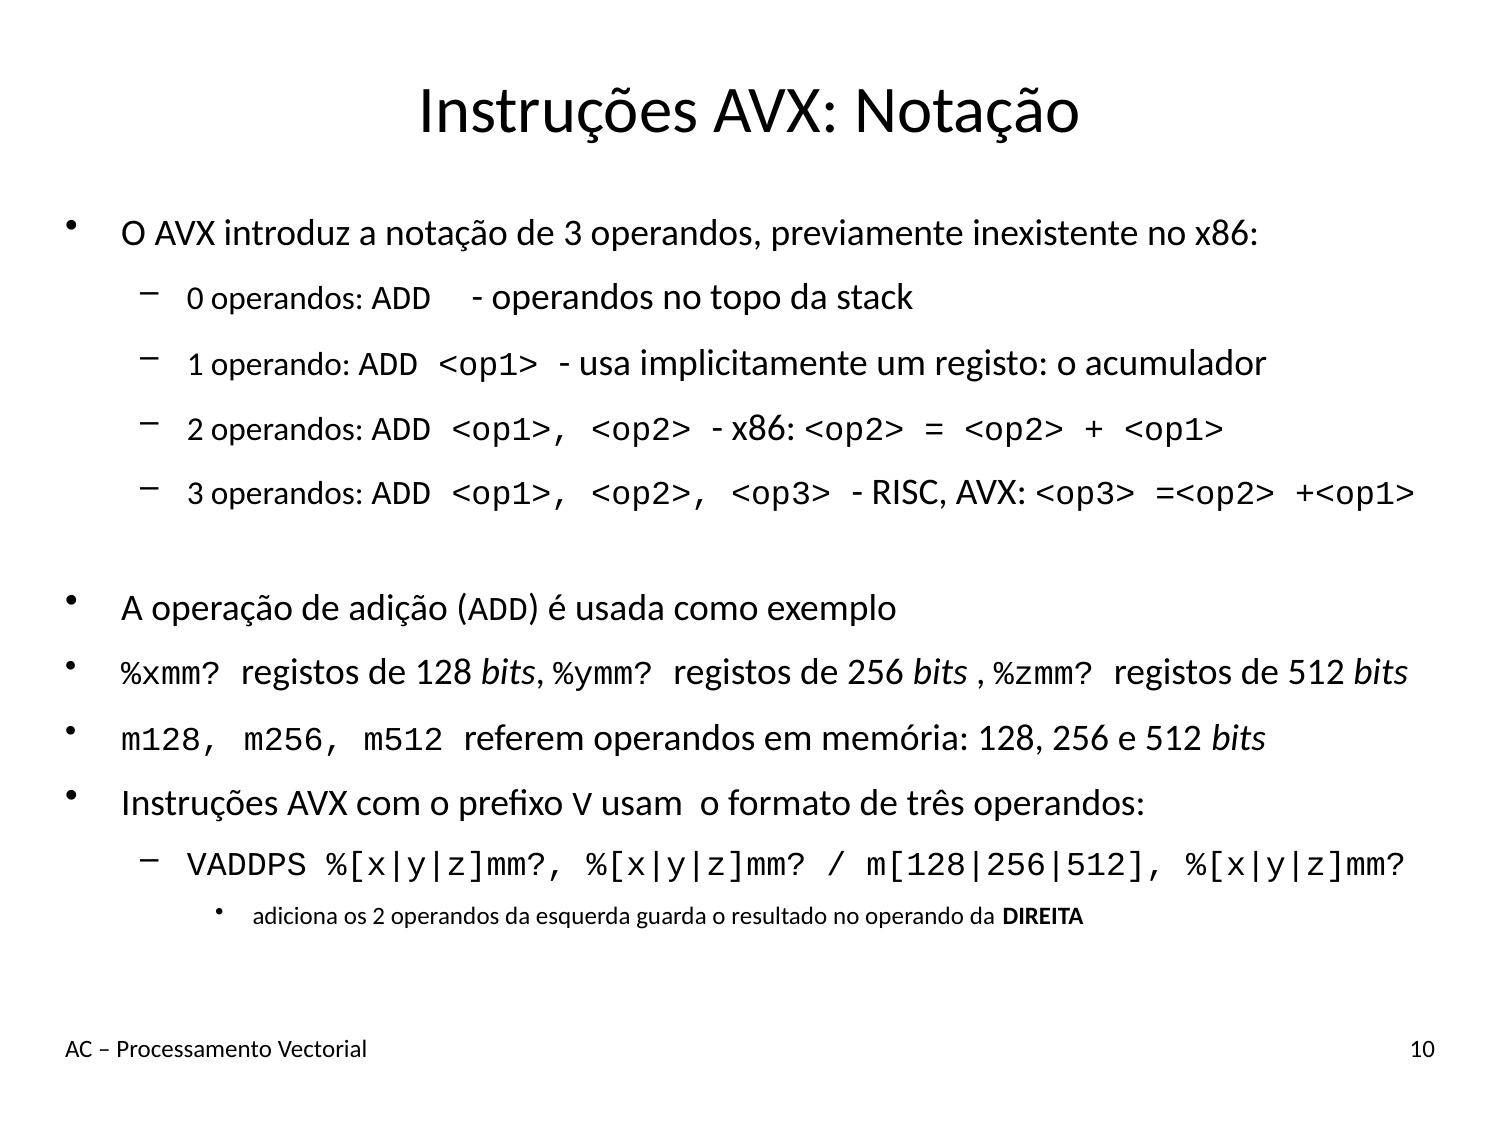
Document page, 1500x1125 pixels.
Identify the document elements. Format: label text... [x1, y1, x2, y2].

list O AVX introduz a notação de 3 operandos, previamente inexistente no x86: 0 operandos: ADD - operandos no topo da stack 1 operando: ADD <op1> - usa implicitamente um registo: o acumulador 2 operandos: ADD <op1>, <op2> - x86: <op2> = <op2> + <op1> 3 operandos: ADD <op1>, <op2>, <op3> - RISC, AVX: <op3> =<op2> +<op1> A operação de adição (ADD) é usada como exemplo %xmm? registos de 128 bits, %ymm? registos de 256 bits , %zmm? registos de 512 bits m128, m256, m512 referem operandos em memória: 128, 256 e 512 bits Instruções AVX com o prefixo V usam o formato de três operandos: VADDPS %[x|y|z]mm?, %[x|y|z]mm? / m[128|256|512], %[x|y|z]mm? adiciona os 2 operandos da esquerda guarda o resultado no operando da DIREITA [50, 200, 1450, 1000]
slide_number 10 [1249, 1024, 1451, 1101]
slide_number AC – Processamento Vectorial [49, 1024, 1101, 1101]
title Instruções AVX: Notação [50, 37, 1450, 175]
